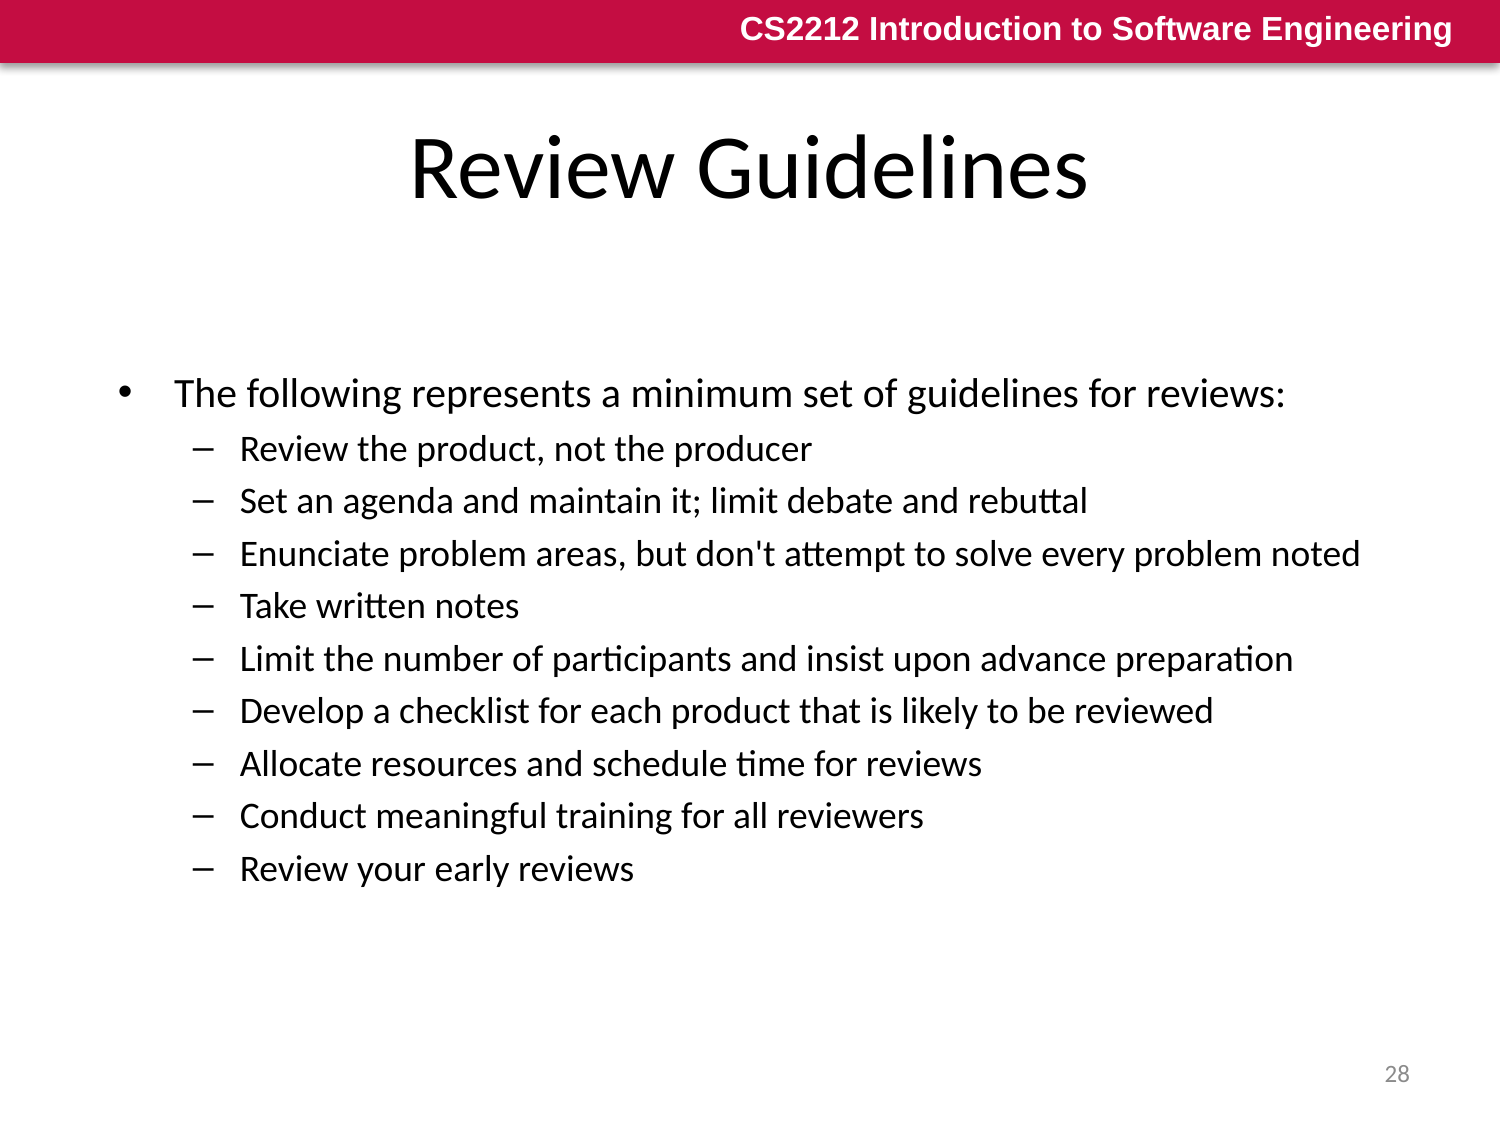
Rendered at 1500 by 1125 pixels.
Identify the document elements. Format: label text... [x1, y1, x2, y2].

slide_number 28 [1074, 1042, 1425, 1103]
list The following represents a minimum set of guidelines for reviews: Review the product, not the producer Set an agenda and maintain it; limit debate and rebuttal Enunciate problem areas, but don't attempt to solve every problem noted Take written notes Limit the number of participants and insist upon advance preparation Develop a checklist for each product that is likely to be reviewed Allocate resources and schedule time for reviews Conduct meaningful training for all reviewers Review your early reviews [103, 358, 1397, 901]
picture [0, 0, 1500, 63]
title Review Guidelines [112, 99, 1388, 288]
